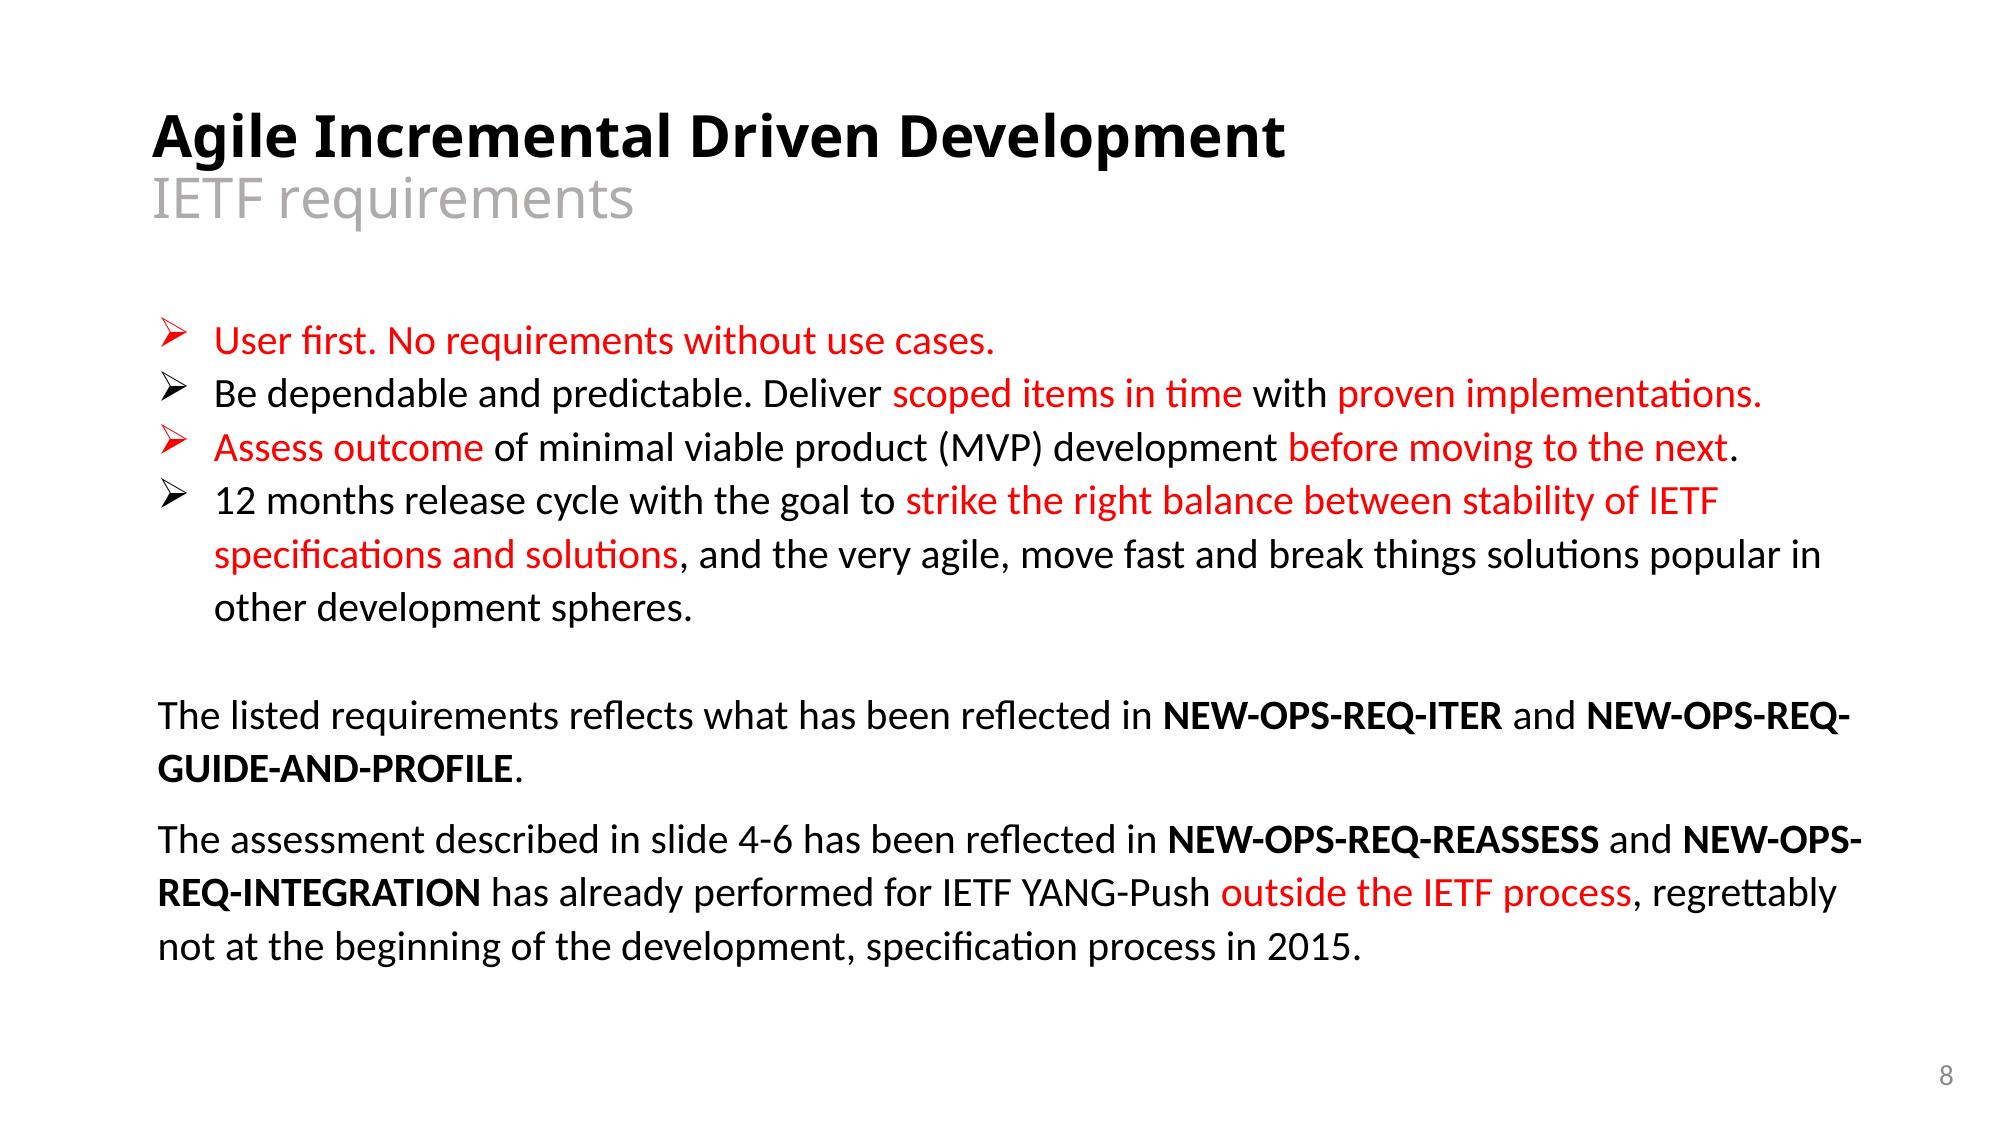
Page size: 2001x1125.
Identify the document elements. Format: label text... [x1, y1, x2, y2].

text_box User first. No requirements without use cases. Be dependable and predictable. Deliver scoped items in time with proven implementations. Assess outcome of minimal viable product (MVP) development before moving to the next. 12 months release cycle with the goal to strike the right balance between stability of IETF specifications and solutions, and the very agile, move fast and break things solutions popular in other development spheres. The listed requirements reflects what has been reflected in NEW-OPS-REQ-ITER and NEW-OPS-REQ-GUIDE-AND-PROFILE. The assessment described in slide 4-6 has been reflected in NEW-OPS-REQ-REASSESS and NEW-OPS-REQ-INTEGRATION has already performed for IETF YANG-Push outside the IETF process, regrettably not at the beginning of the development, specification process in 2015. [157, 309, 1901, 616]
title Agile Incremental Driven Development IETF requirements [137, 59, 1923, 278]
slide_number 8 [1900, 1043, 1969, 1104]
